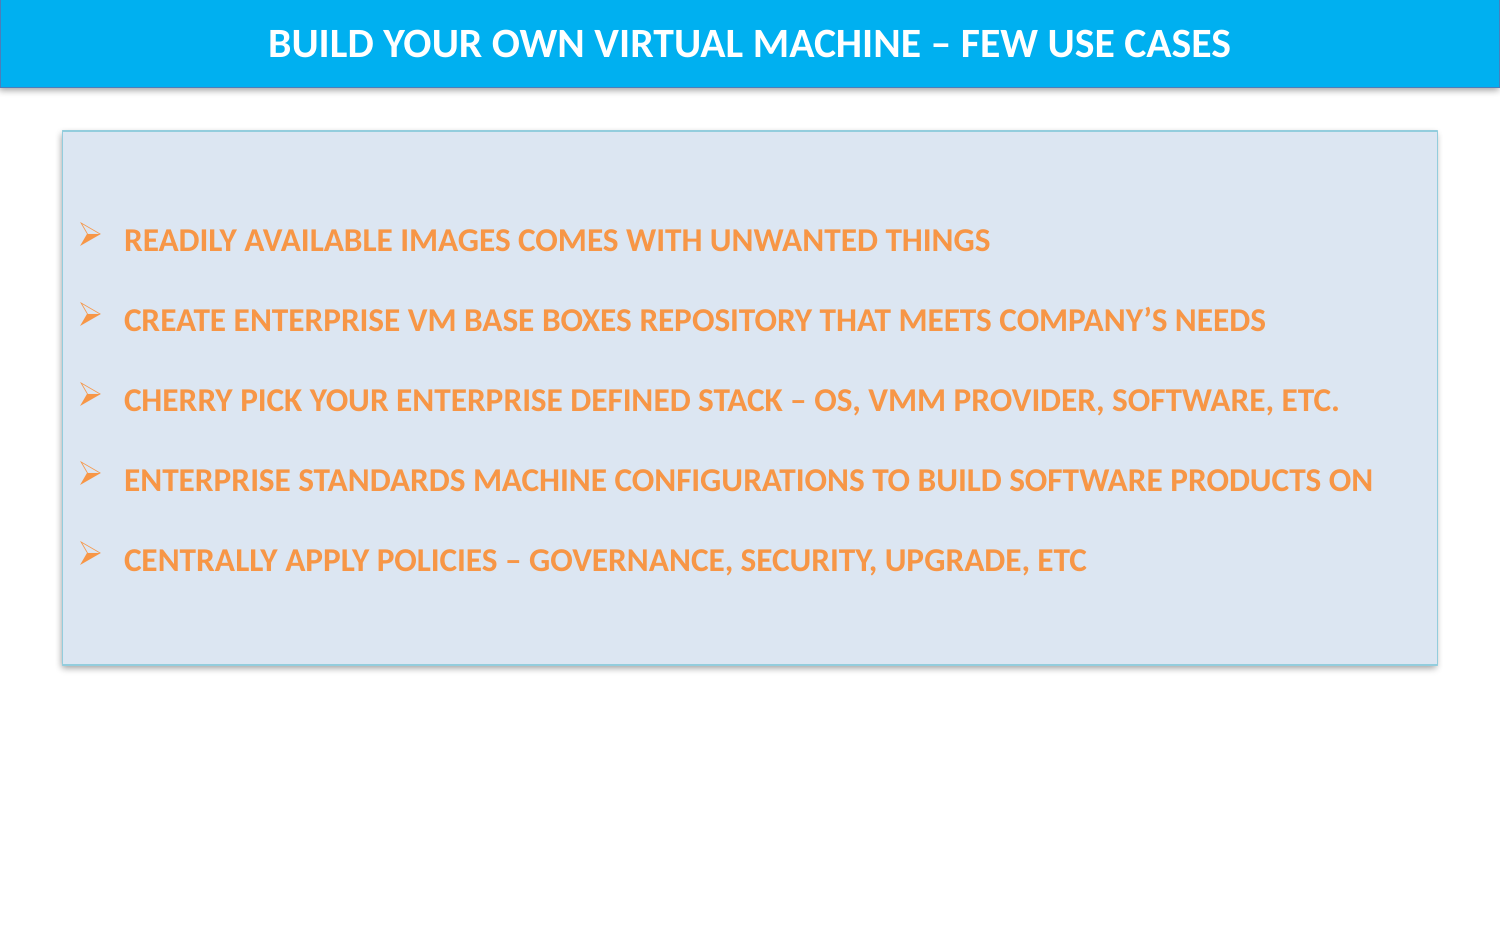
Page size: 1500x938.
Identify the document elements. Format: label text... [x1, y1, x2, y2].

text_box Readily available images comes with unwanted things Create enterprise vm base boxes repository that meets company’s needs Cherry pick your enterprise defined stack – os, vmm provider, software, etc. Enterprise standards machine configurations to build software products on Centrally apply policies – governance, security, upgrade, etc [62, 130, 1438, 666]
text_box Build your own virtual machine – few use cases [0, 0, 1500, 88]
